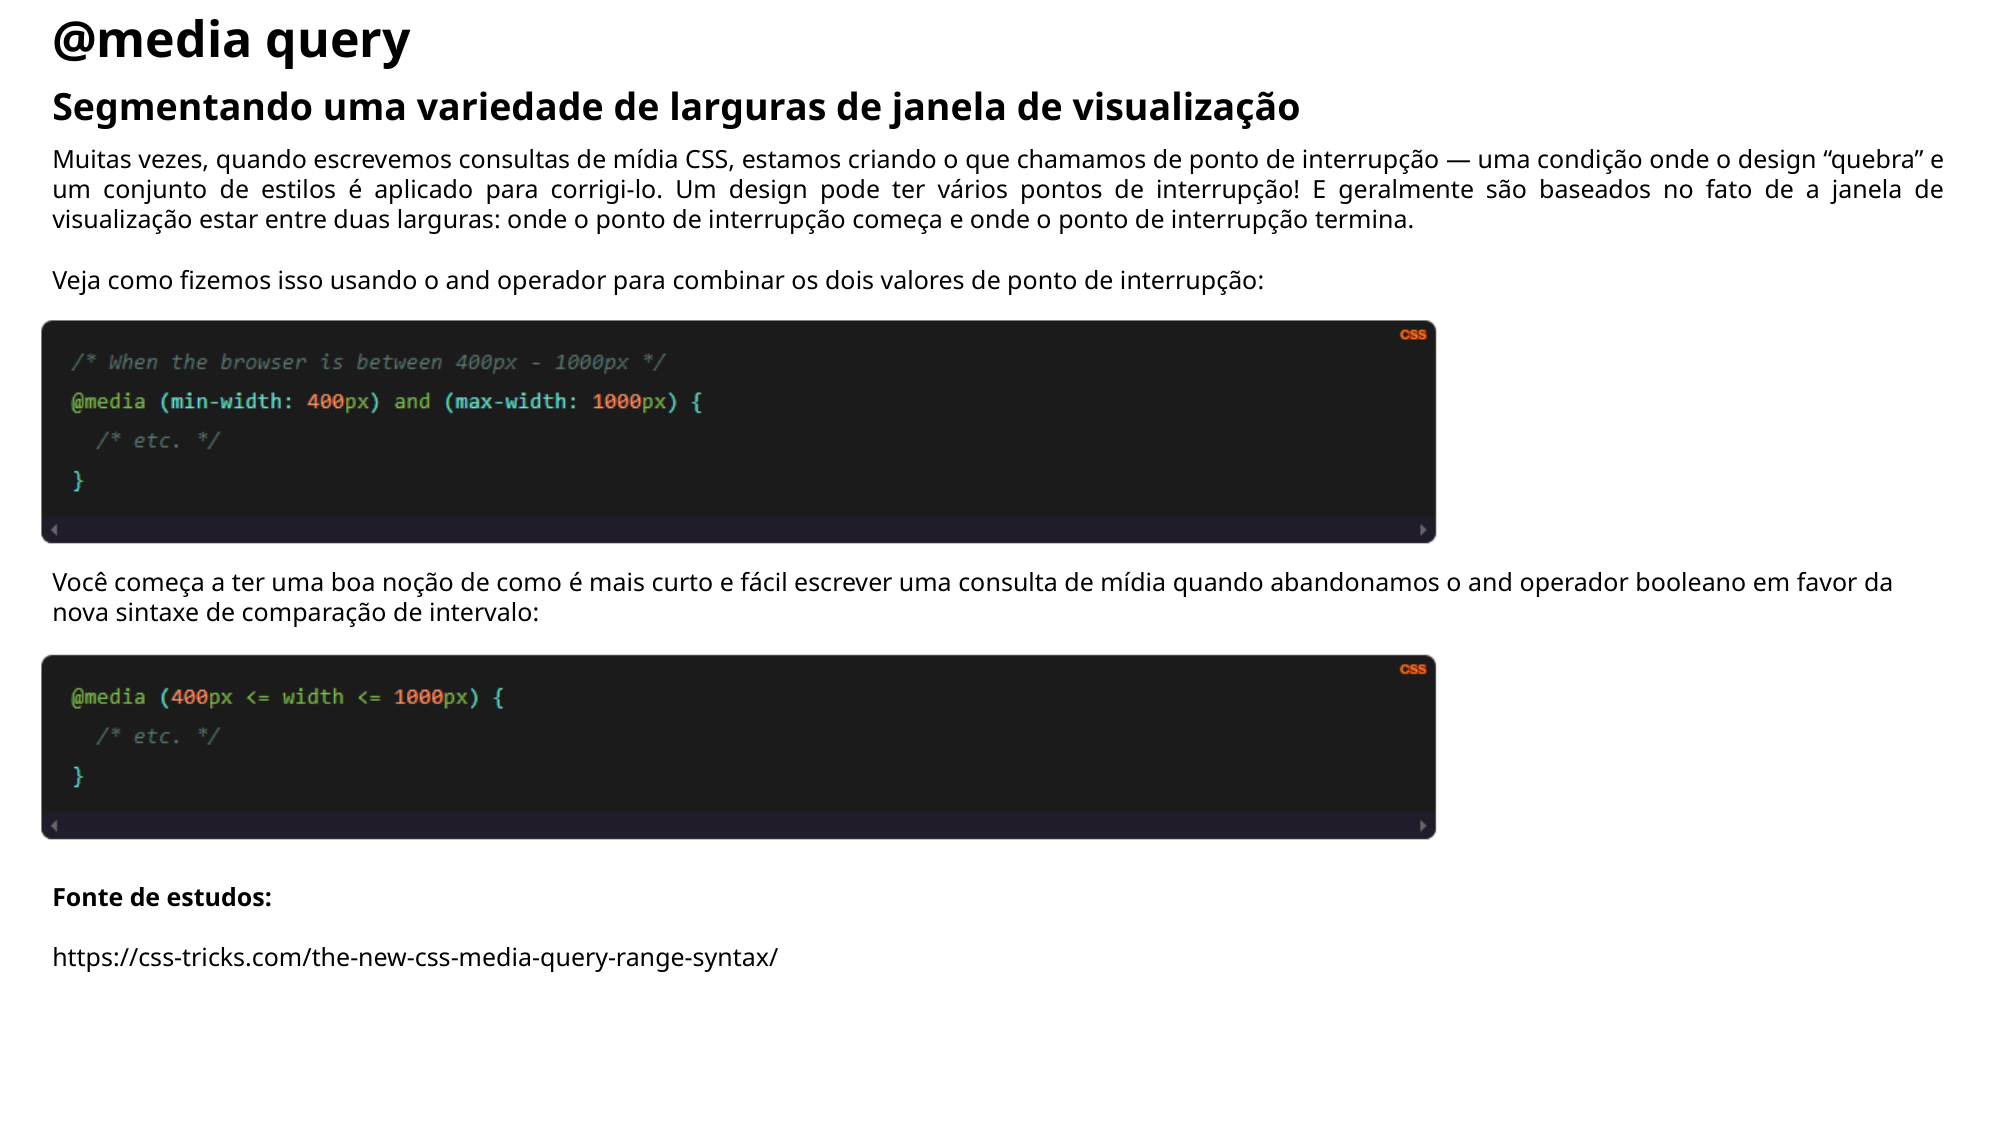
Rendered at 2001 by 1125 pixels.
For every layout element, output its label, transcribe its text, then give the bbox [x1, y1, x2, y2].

picture [36, 649, 1445, 841]
text_box Segmentando uma variedade de larguras de janela de visualização [37, 75, 1963, 136]
picture [36, 316, 1442, 546]
text_box Você começa a ter uma boa noção de como é mais curto e fácil escrever uma consulta de mídia quando abandonamos o and operador booleano em favor da nova sintaxe de comparação de intervalo: [37, 559, 1963, 634]
text_box Veja como fizemos isso usando o and operador para combinar os dois valores de ponto de interrupção: [37, 256, 1963, 302]
text_box Fonte de estudos: [37, 874, 1963, 919]
text_box Muitas vezes, quando escrevemos consultas de mídia CSS, estamos criando o que chamamos de ponto de interrupção — uma condição onde o design “quebra” e um conjunto de estilos é aplicado para corrigi-lo. Um design pode ter vários pontos de interrupção! E geralmente são baseados no fato de a janela de visualização estar entre duas larguras: onde o ponto de interrupção começa e onde o ponto de interrupção termina. [37, 136, 1963, 241]
text_box @media query [37, 0, 1963, 75]
text_box https://css-tricks.com/the-new-css-media-query-range-syntax/ [37, 933, 1963, 979]
